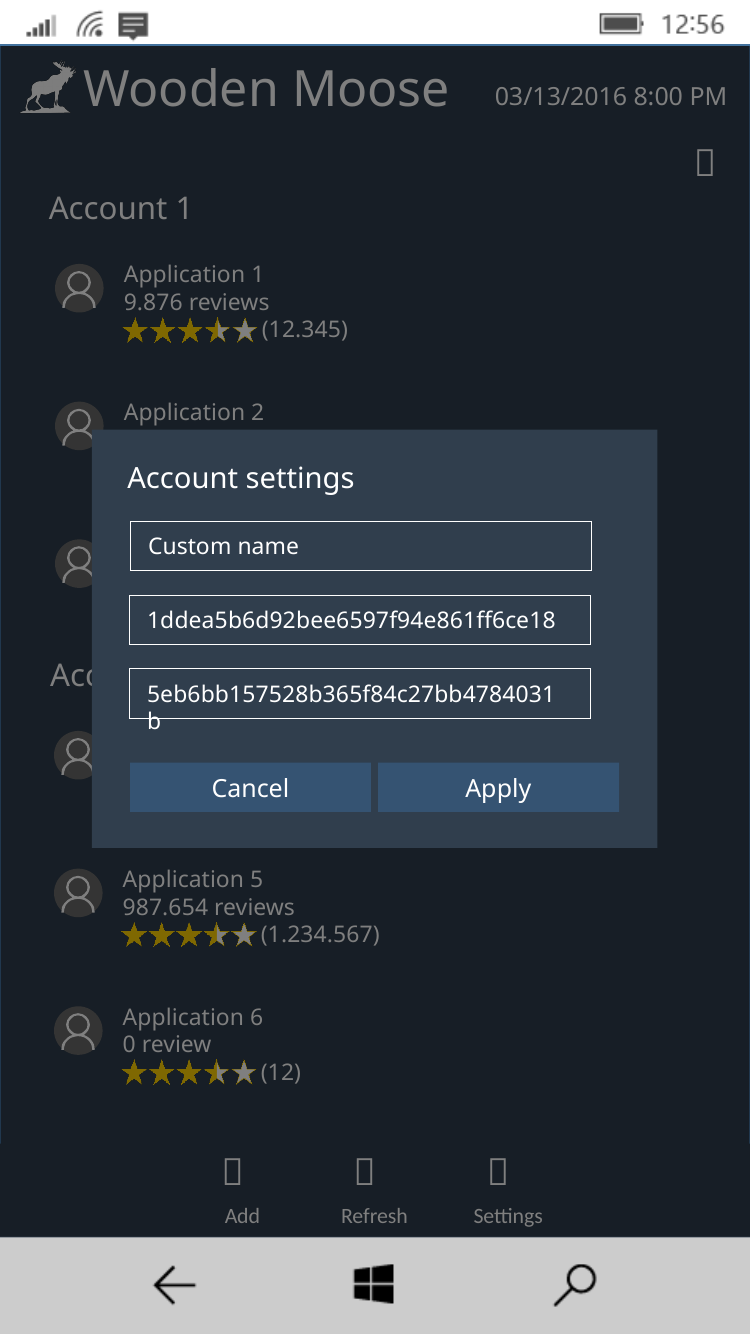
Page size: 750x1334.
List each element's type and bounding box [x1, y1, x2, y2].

text_box [14, 48, 740, 125]
text_box [91, 429, 658, 848]
text_box [34, 181, 598, 1116]
text_box [0, 1143, 750, 1238]
picture [0, 1238, 750, 1334]
picture [0, 1, 750, 1143]
